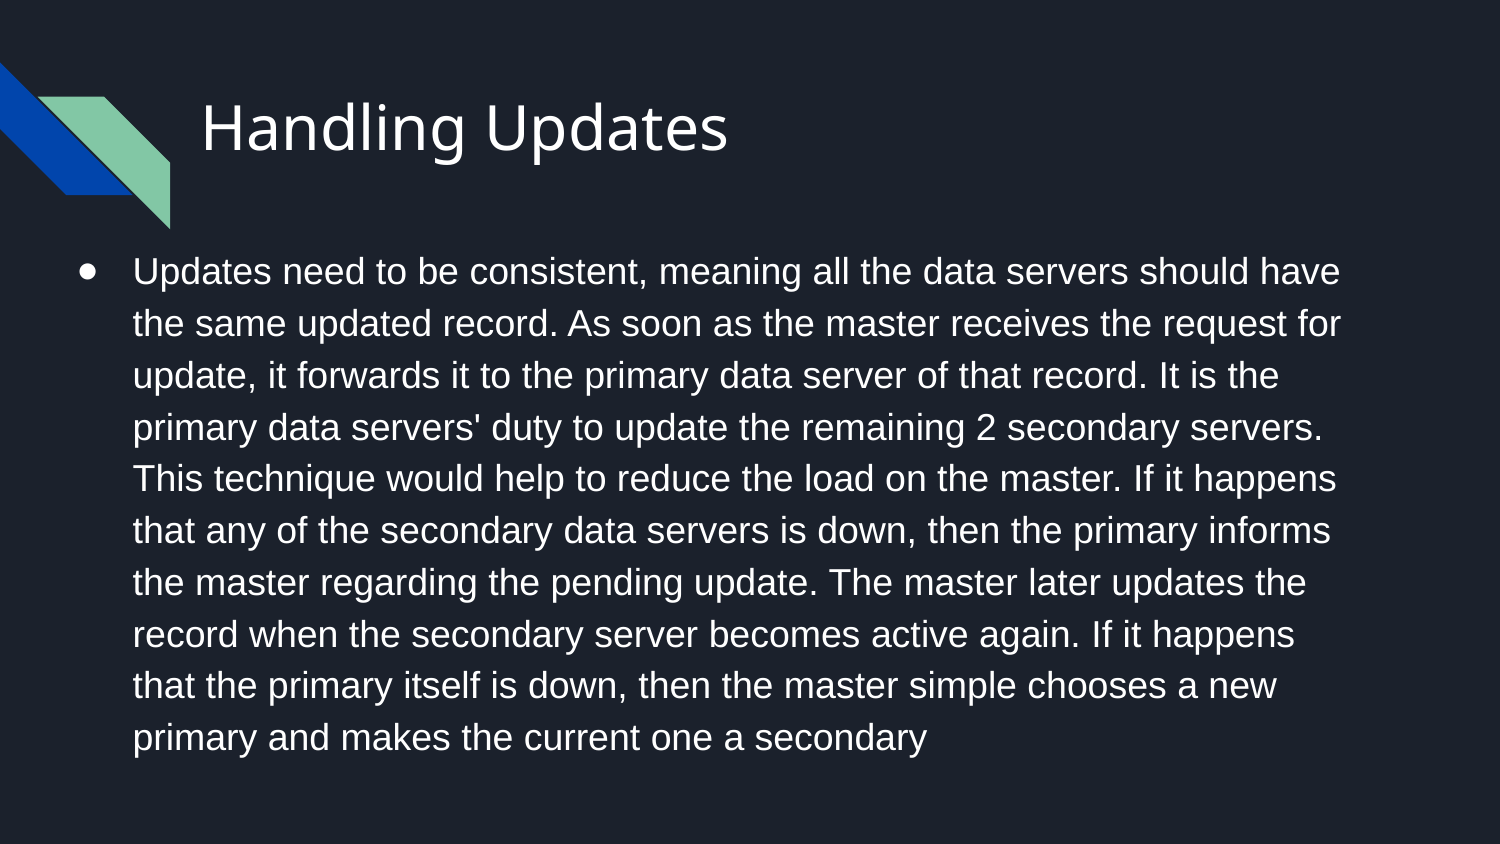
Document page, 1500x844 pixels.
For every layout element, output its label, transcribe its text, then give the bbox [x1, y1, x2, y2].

title Handling Updates [185, 73, 1383, 165]
text_box Updates need to be consistent, meaning all the data servers should have the same updated record. As soon as the master receives the request for update, it forwards it to the primary data server of that record. It is the primary data servers' duty to update the remaining 2 secondary servers. This technique would help to reduce the load on the master. If it happens that any of the secondary data servers is down, then the primary informs the master regarding the pending update. The master later updates the record when the secondary server becomes active again. If it happens that the primary itself is down, then the master simple chooses a new primary and makes the current one a secondary [42, 225, 1371, 753]
